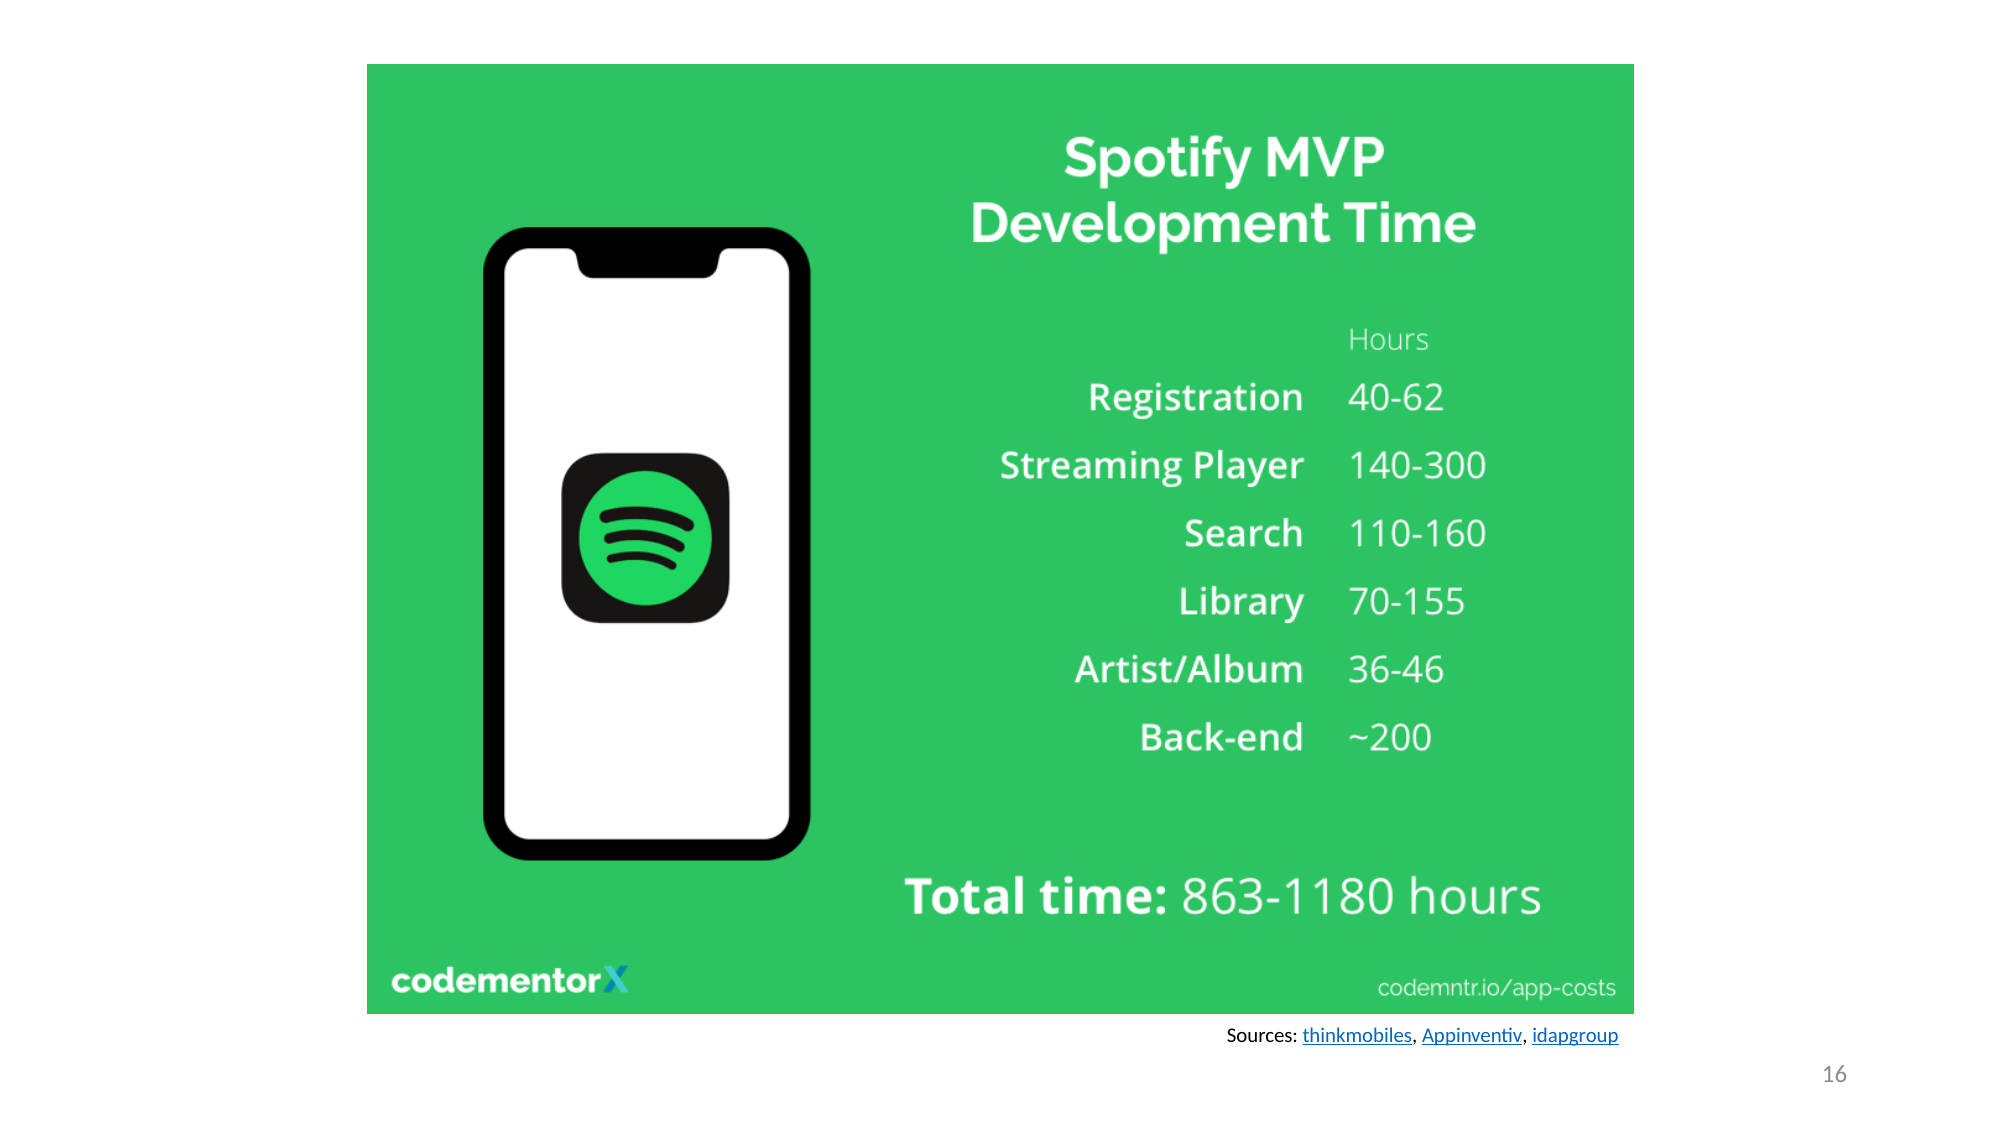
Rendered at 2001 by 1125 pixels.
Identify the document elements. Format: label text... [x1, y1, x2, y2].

text_box Sources: thinkmobiles, Appinventiv, idapgroup [854, 1014, 1634, 1054]
picture [367, 64, 1634, 1014]
slide_number 16 [1412, 1042, 1863, 1103]
